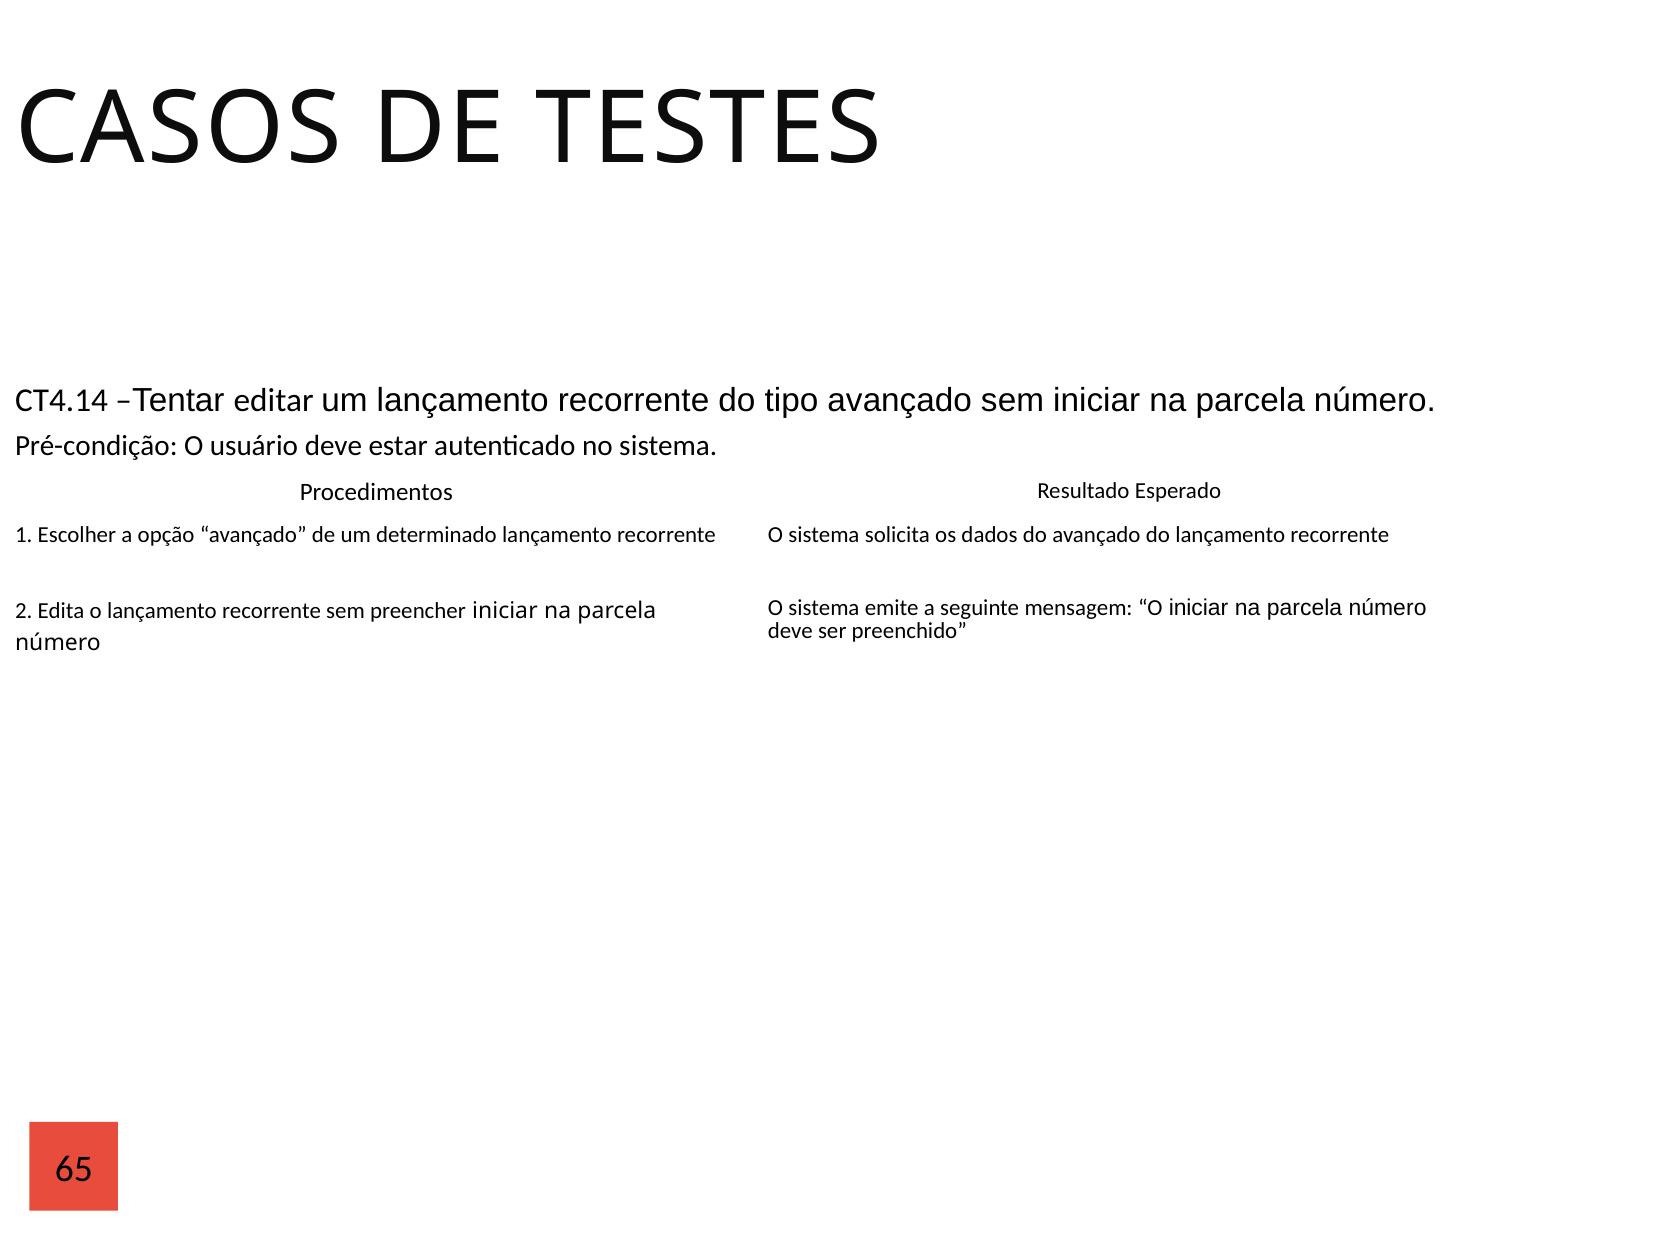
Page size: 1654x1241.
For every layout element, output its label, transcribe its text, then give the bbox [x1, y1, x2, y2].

title Casos de Testes [0, 59, 1536, 207]
table_cell 2. Edita o lançamento recorrente sem preencher iniciar na parcela número [0, 587, 753, 683]
table_cell Resultado Esperado [753, 474, 1506, 518]
table_cell O sistema solicita os dados do avançado do lançamento recorrente [753, 518, 1506, 587]
table_cell 1. Escolher a opção “avançado” de um determinado lançamento recorrente [0, 518, 753, 587]
table_header CT4.14 –Tentar editar um lançamento recorrente do tipo avançado sem iniciar na parcela número. [0, 375, 1506, 426]
table_cell Procedimentos [0, 474, 753, 518]
table_cell Pré-condição: O usuário deve estar autenticado no sistema. [0, 426, 1506, 474]
text_box 65 [29, 1121, 118, 1211]
table_cell O sistema emite a seguinte mensagem: “O iniciar na parcela número deve ser preenchido” [753, 587, 1506, 683]
